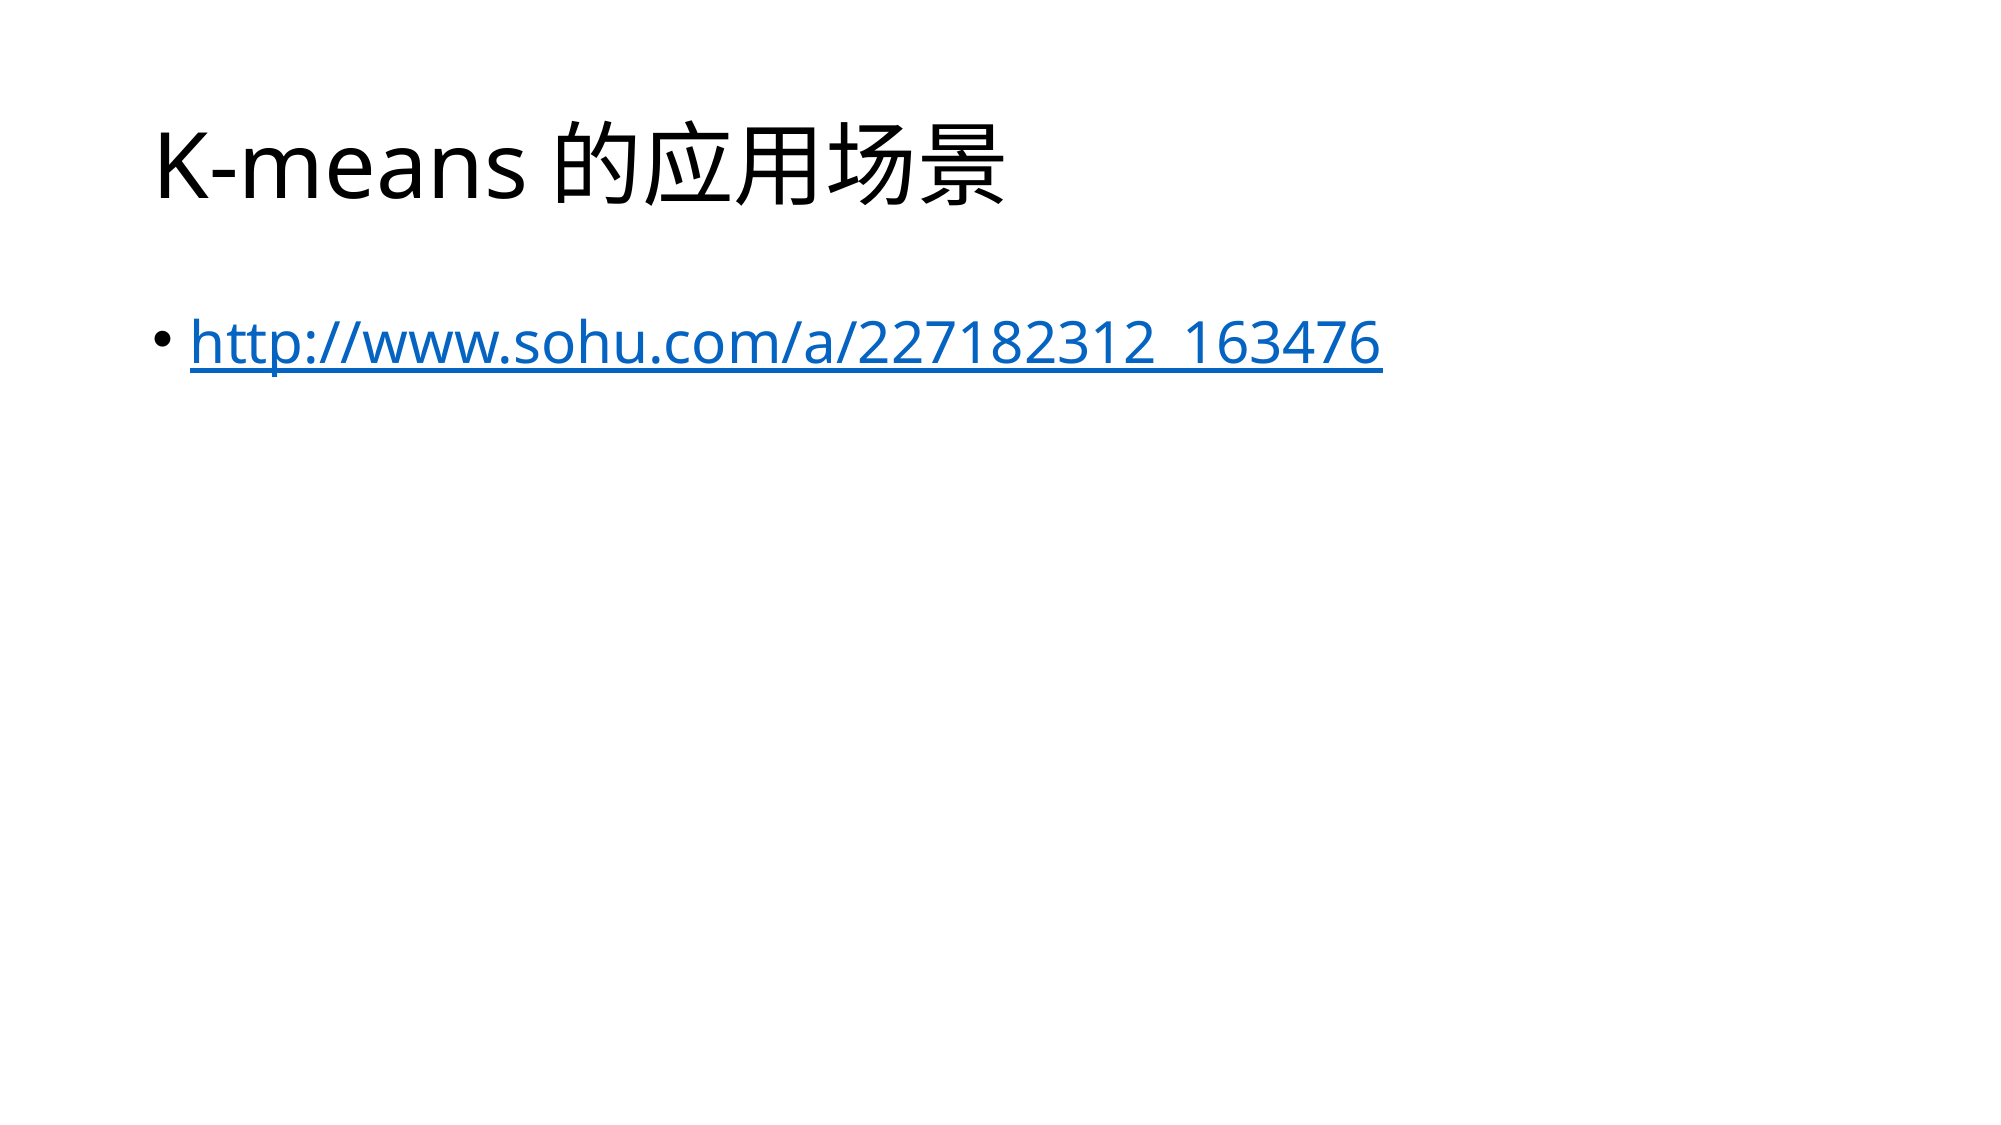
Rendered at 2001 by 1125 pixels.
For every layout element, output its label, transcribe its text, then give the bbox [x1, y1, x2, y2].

list http://www.sohu.com/a/227182312_163476 [137, 299, 1863, 1014]
title K-means的应用场景 [137, 59, 1863, 278]
